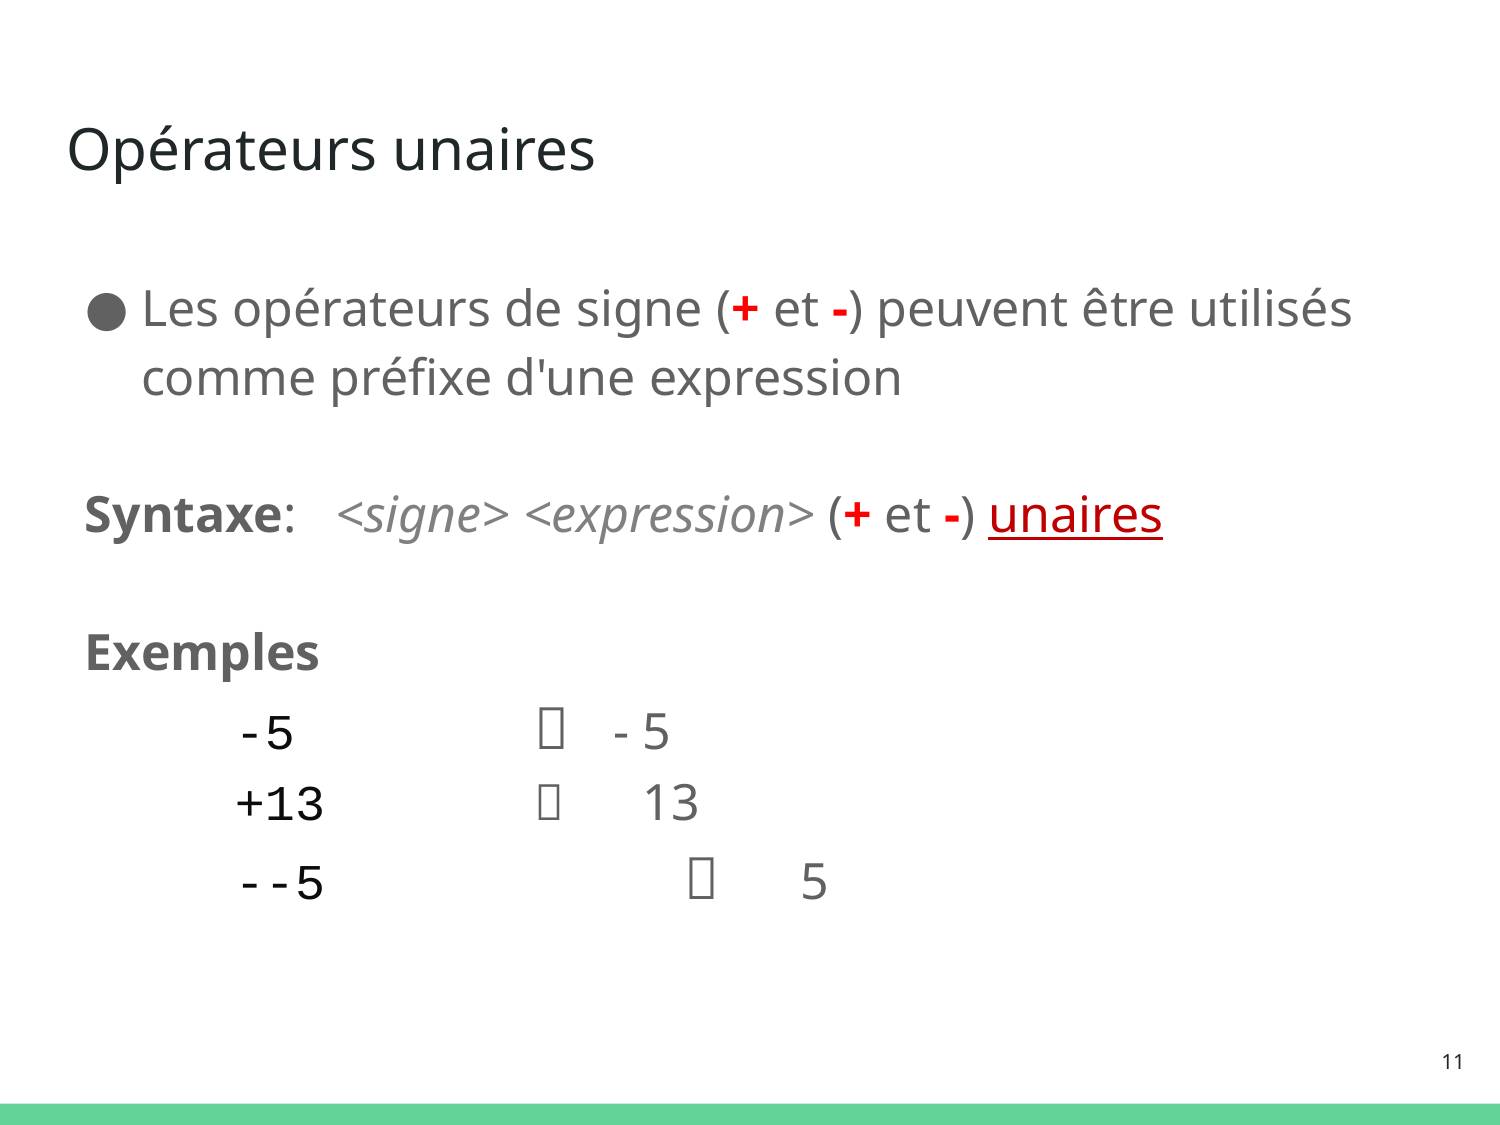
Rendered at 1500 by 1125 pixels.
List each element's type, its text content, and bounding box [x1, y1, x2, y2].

slide_number 11 [1389, 1019, 1480, 1106]
title Opérateurs unaires [51, 97, 1449, 223]
list Les opérateurs de signe (+ et -) peuvent être utilisés comme préfixe d'une expression Syntaxe: <signe> <expression> (+ et -) unaires Exemples -5  - 5 +13  13 --5  5 [51, 252, 1449, 1000]
